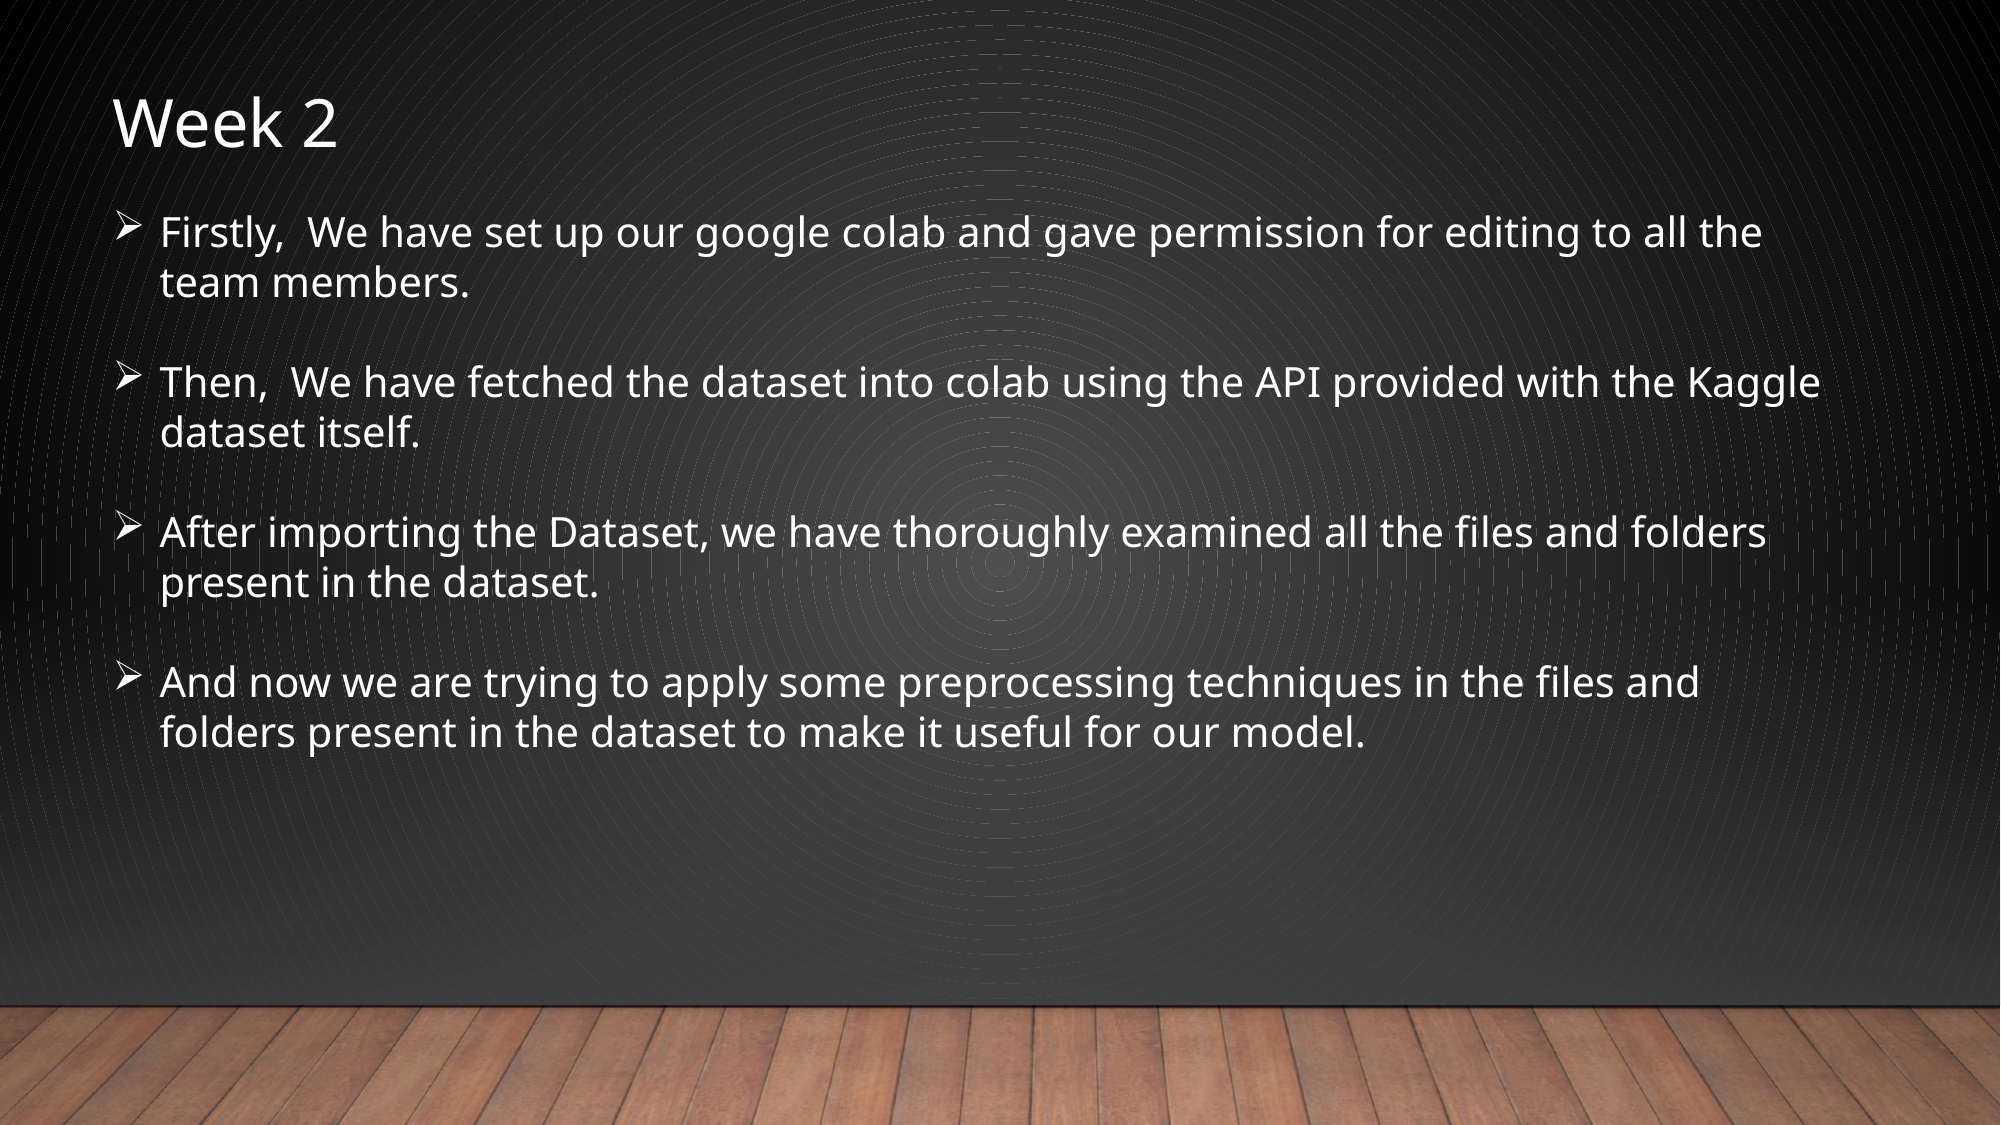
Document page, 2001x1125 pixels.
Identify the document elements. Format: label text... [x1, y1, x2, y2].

text_box Week 2 [97, 73, 770, 169]
picture [0, 1005, 2000, 1125]
text_box Firstly, We have set up our google colab and gave permission for editing to all the team members. Then, We have fetched the dataset into colab using the API provided with the Kaggle dataset itself. After importing the Dataset, we have thoroughly examined all the files and folders present in the dataset. And now we are trying to apply some preprocessing techniques in the files and folders present in the dataset to make it useful for our model. [97, 198, 1846, 764]
